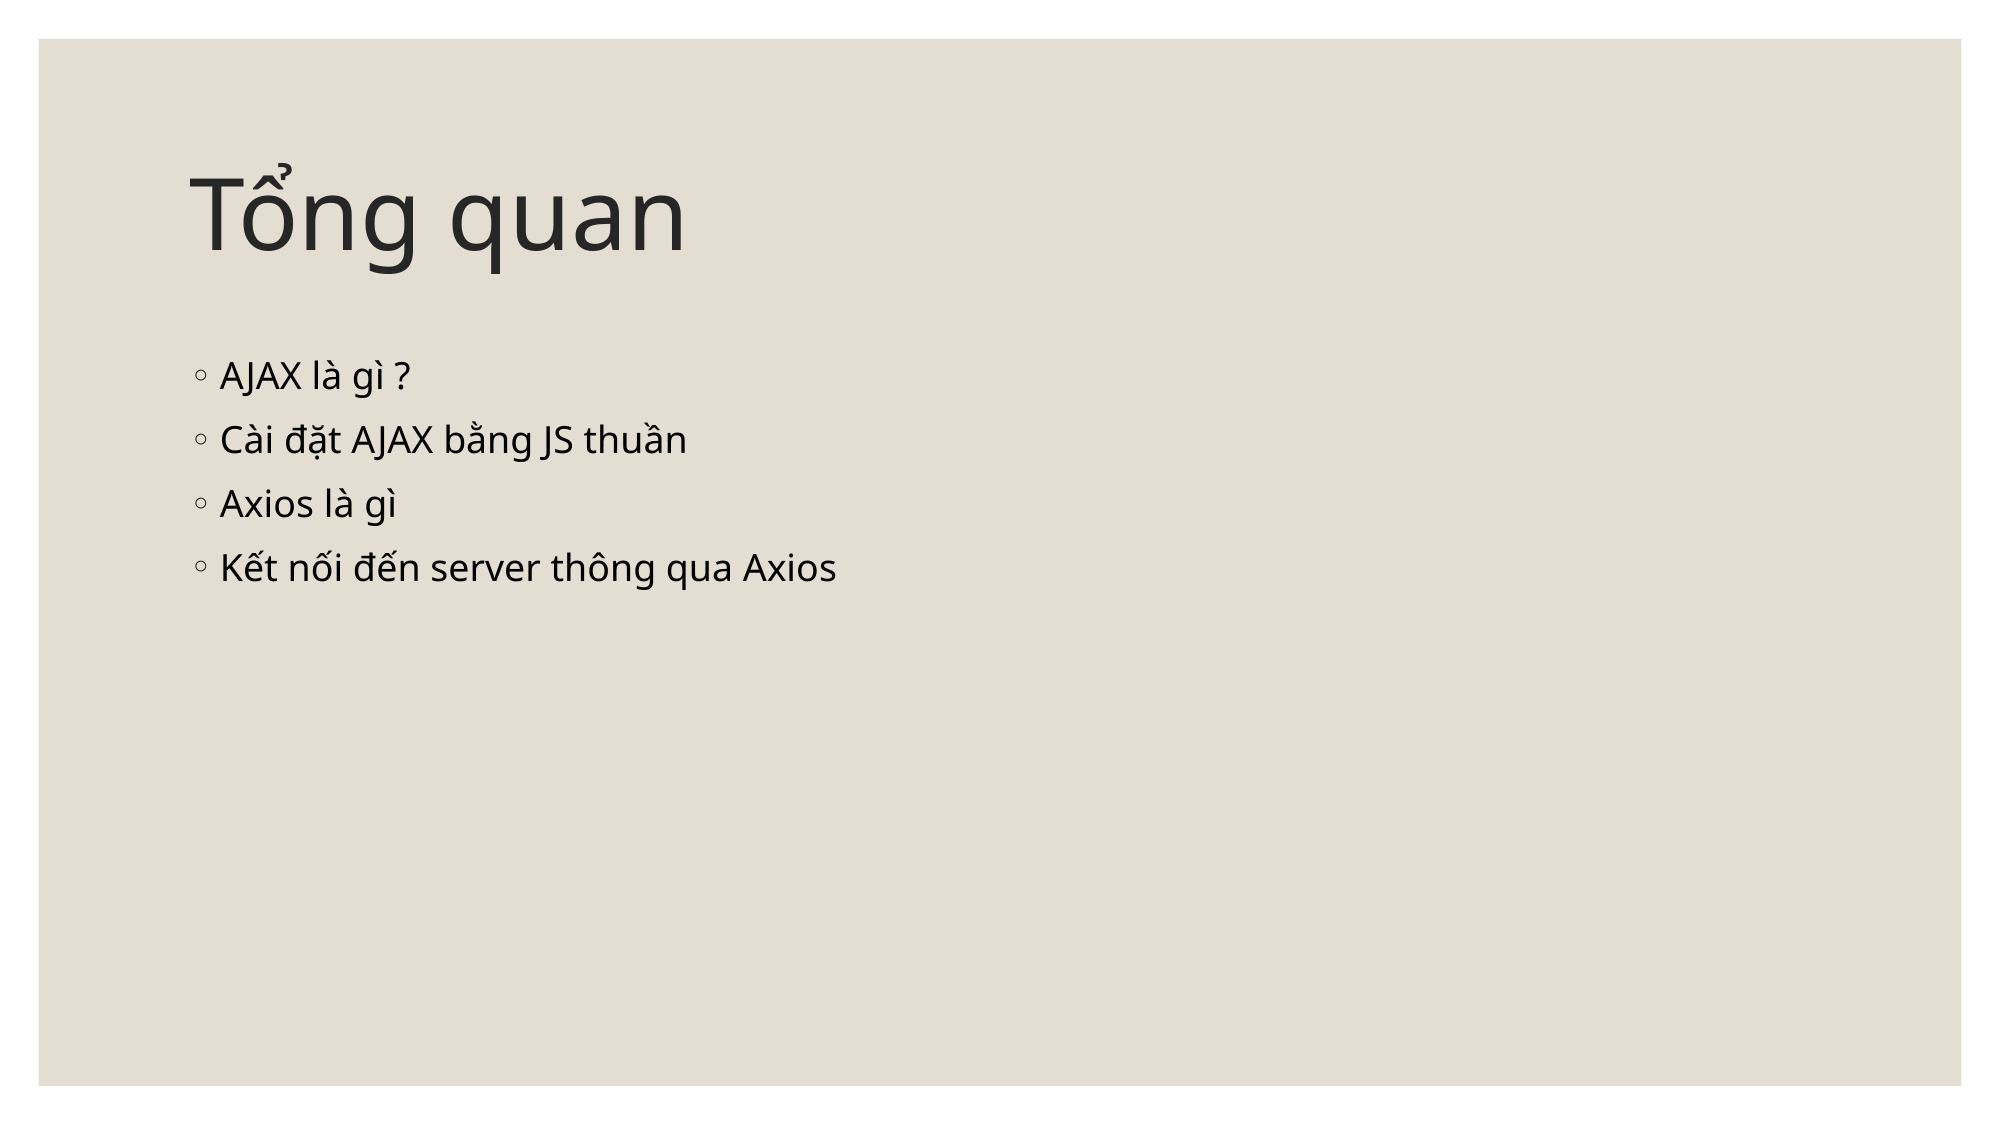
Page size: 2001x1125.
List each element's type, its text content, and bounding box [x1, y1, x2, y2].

list AJAX là gì ? Cài đặt AJAX bằng JS thuần Axios là gì Kết nối đến server thông qua Axios [174, 345, 1825, 990]
title Tổng quan [174, 105, 1825, 331]
